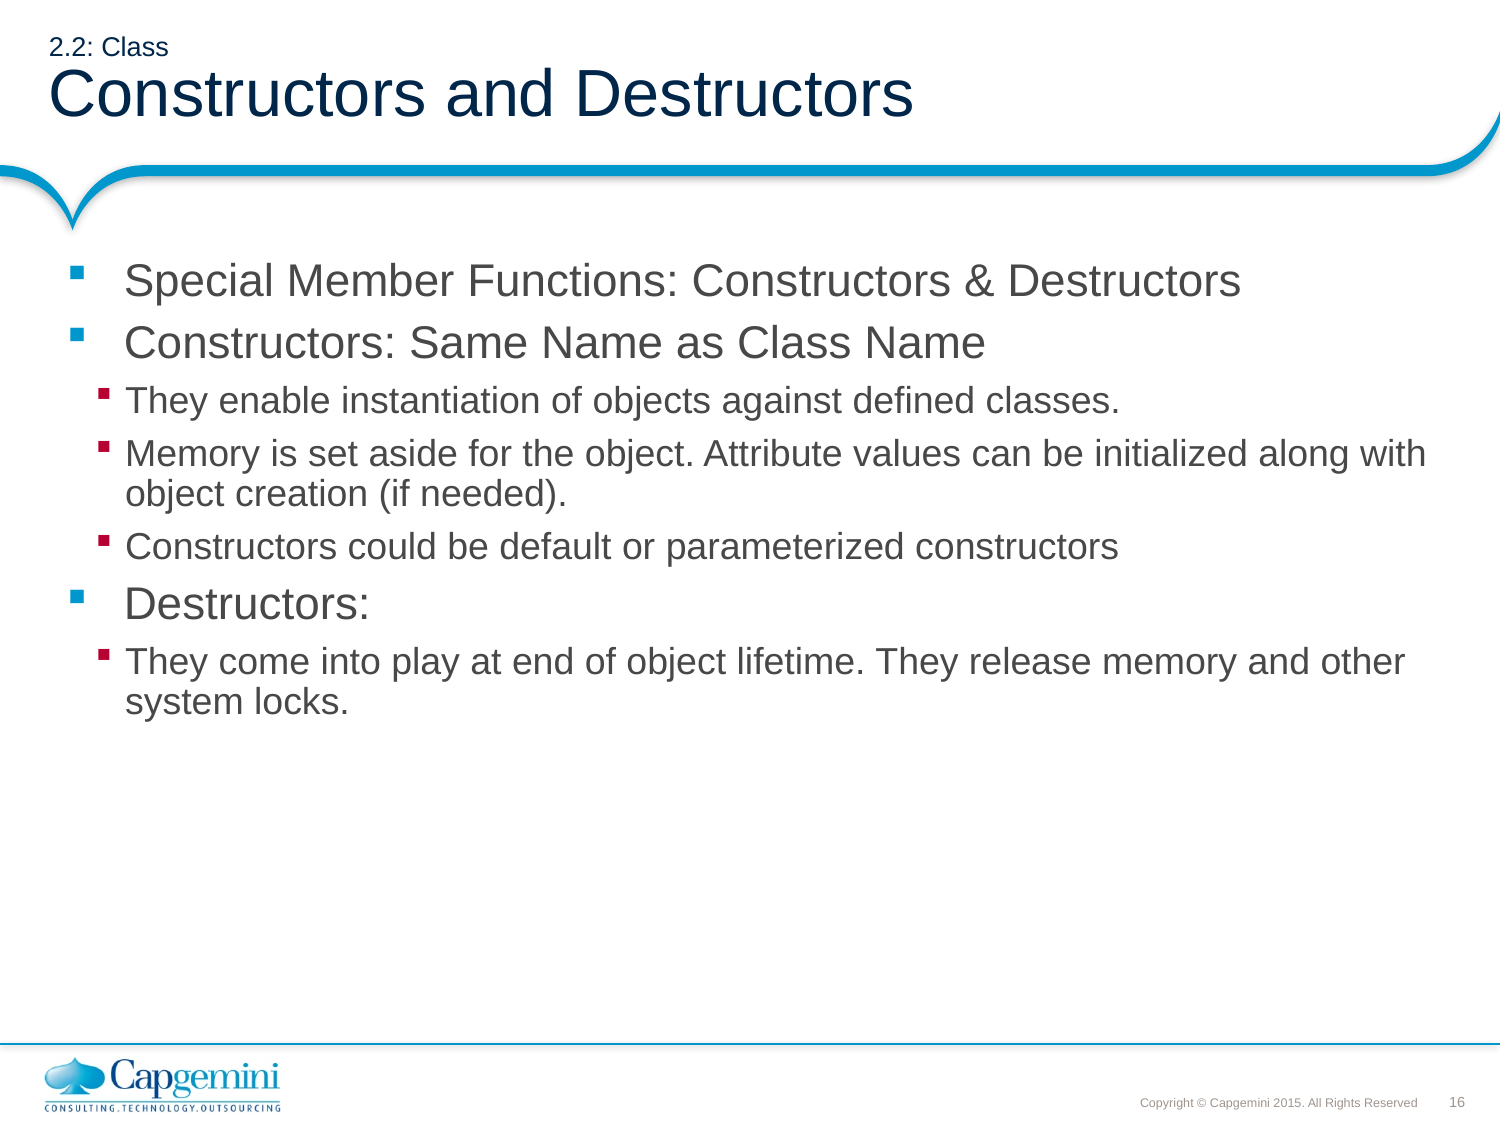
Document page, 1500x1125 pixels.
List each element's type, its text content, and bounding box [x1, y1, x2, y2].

picture [44, 1056, 281, 1113]
title 2.2: Class Constructors and Destructors [0, 0, 1500, 165]
list Special Member Functions: Constructors & Destructors Constructors: Same Name as Class Name They enable instantiation of objects against defined classes. Memory is set aside for the object. Attribute values can be initialized along with object creation (if needed). Constructors could be default or parameterized constructors Destructors: They come into play at end of object lifetime. They release memory and other system locks. [48, 245, 1500, 1007]
